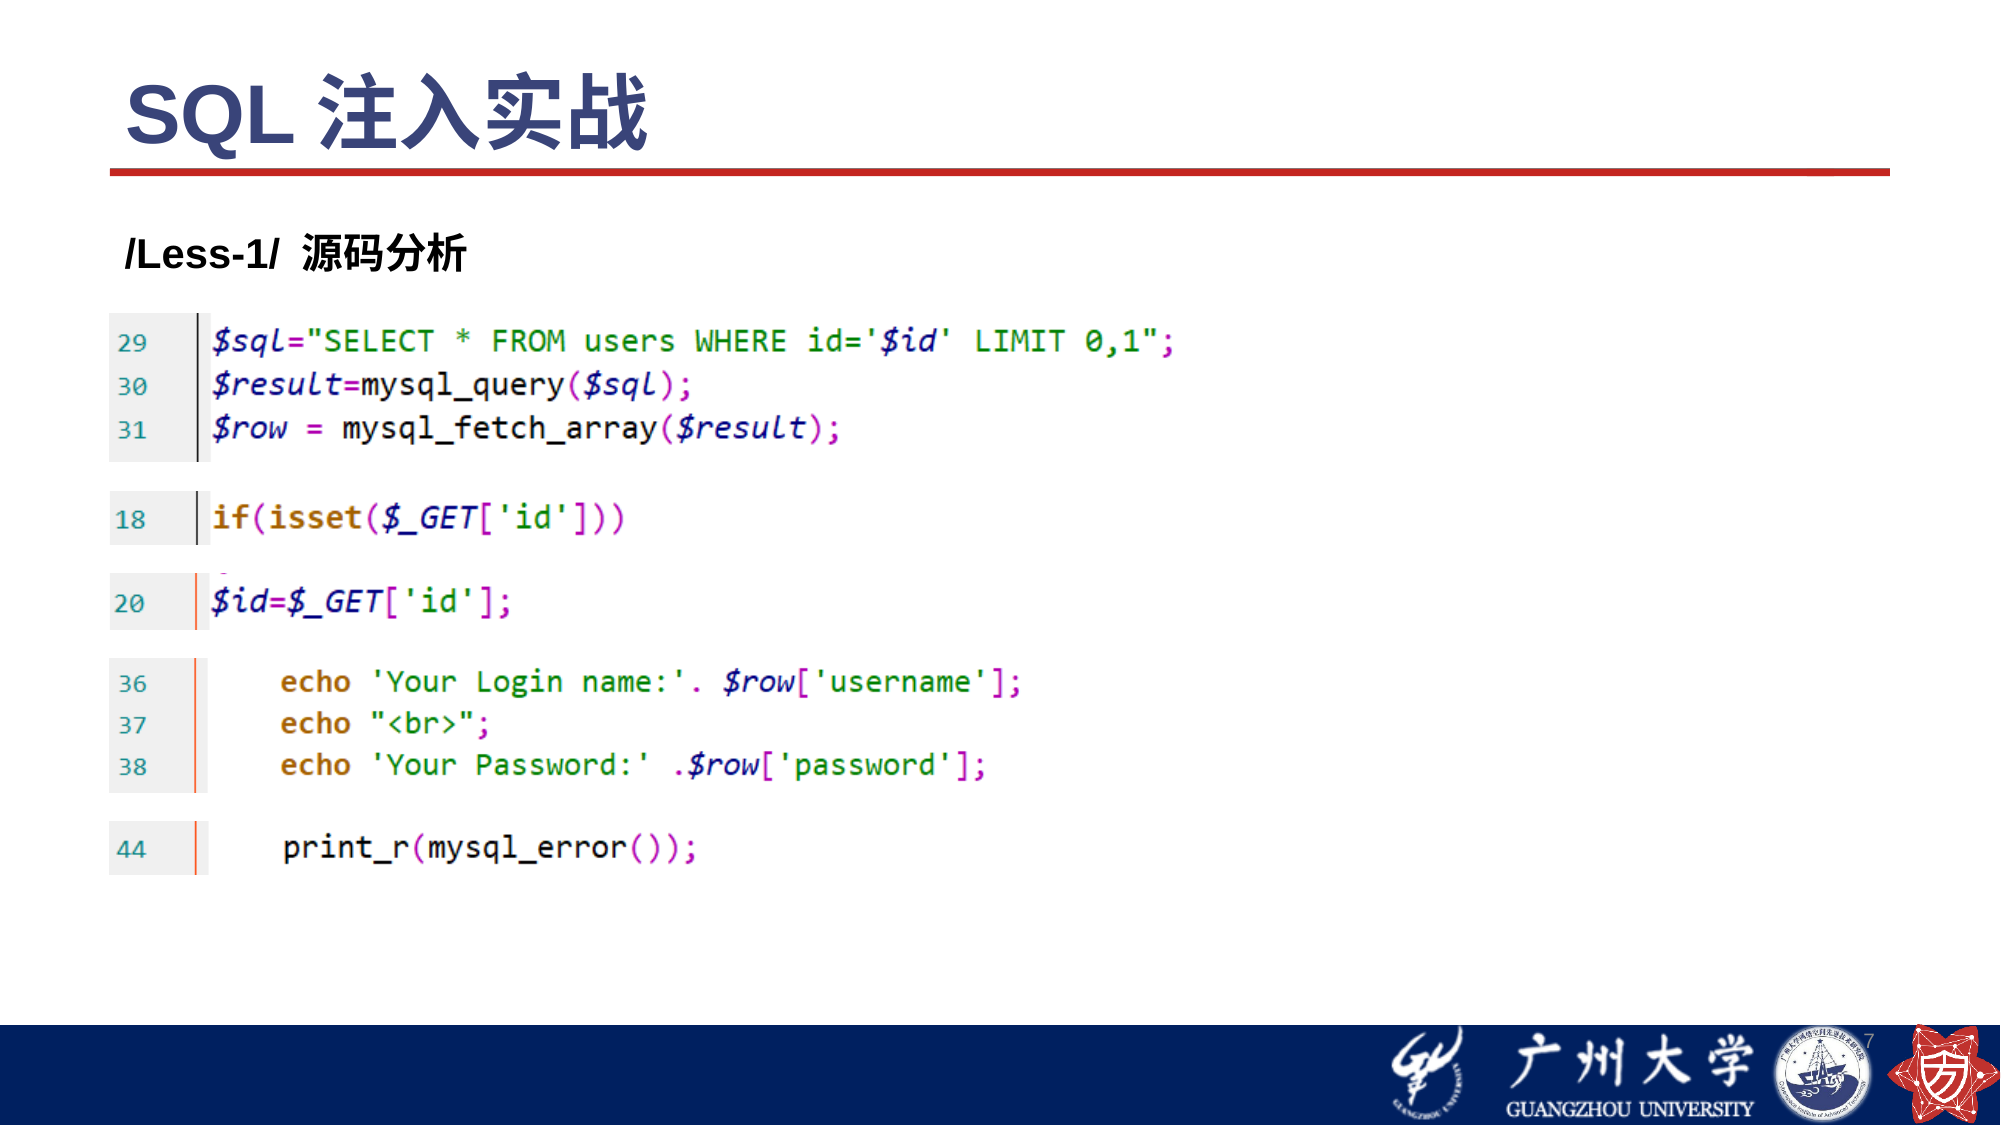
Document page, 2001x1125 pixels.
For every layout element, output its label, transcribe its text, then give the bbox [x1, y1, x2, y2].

picture [109, 573, 550, 630]
picture [109, 491, 650, 545]
slide_number 7 [1412, 1022, 1890, 1057]
picture [109, 658, 1044, 793]
picture [1378, 1013, 2001, 1125]
title SQL注入实战 [109, 0, 1890, 169]
picture [109, 821, 723, 875]
picture [109, 313, 1195, 463]
text_box /Less-1/ 源码分析 [109, 219, 1890, 284]
